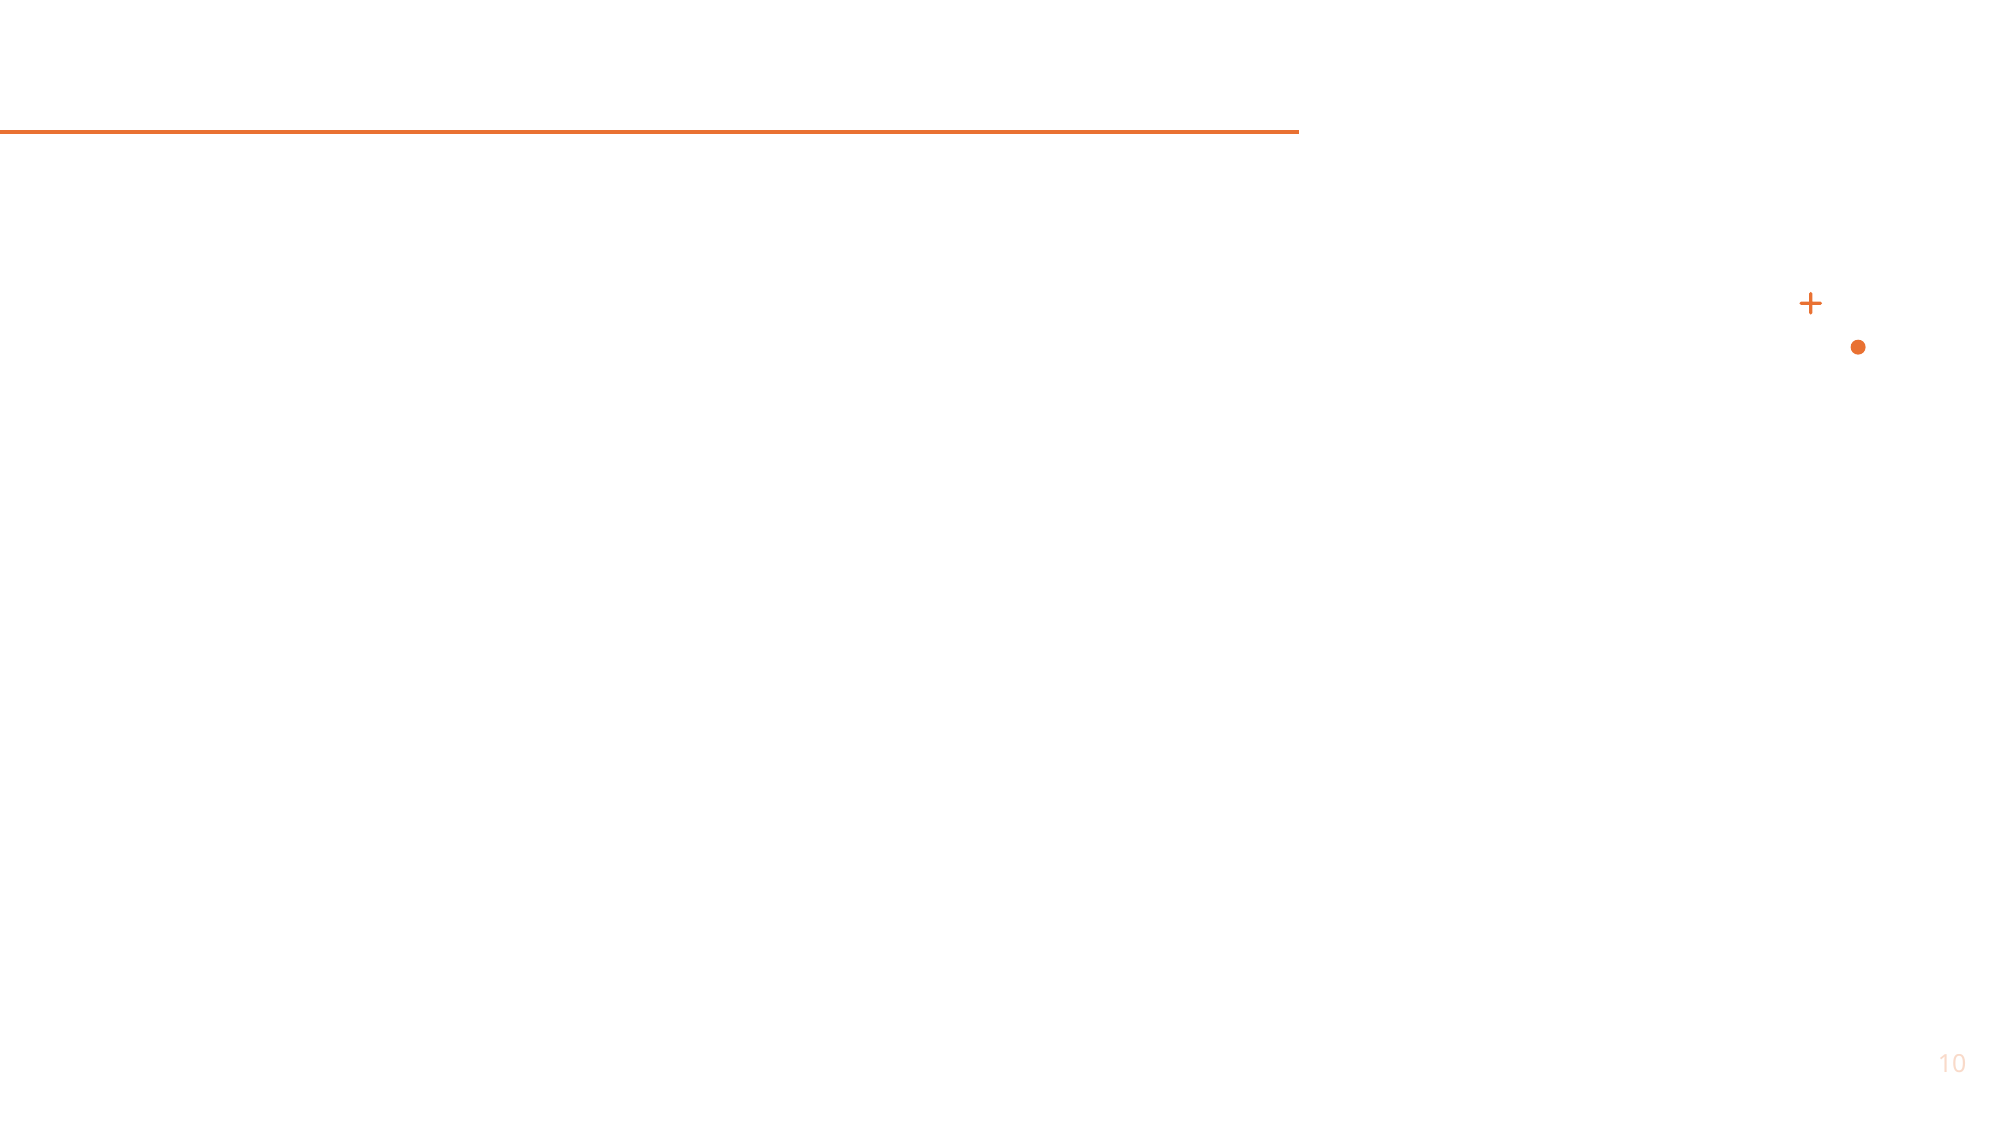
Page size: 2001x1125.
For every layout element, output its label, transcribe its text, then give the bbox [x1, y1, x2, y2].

slide_number 10 [1887, 1051, 1982, 1090]
